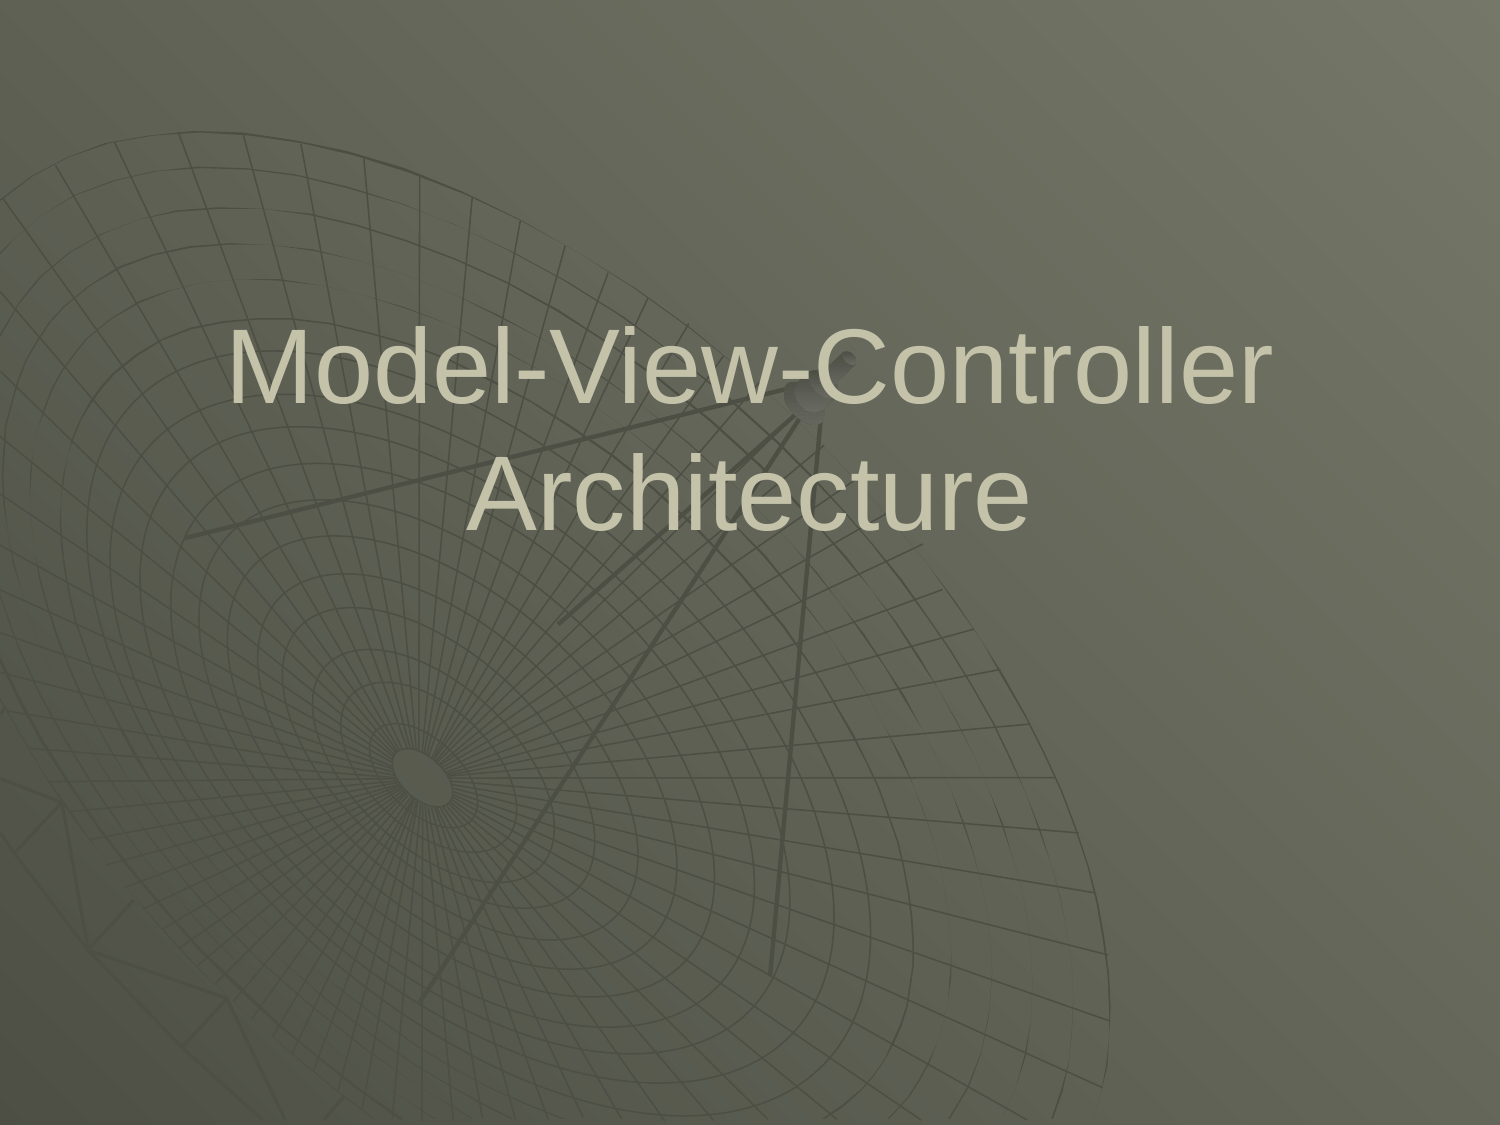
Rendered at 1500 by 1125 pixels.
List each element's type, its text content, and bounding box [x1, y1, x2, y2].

title Model-View-Controller Architecture [112, 262, 1388, 587]
